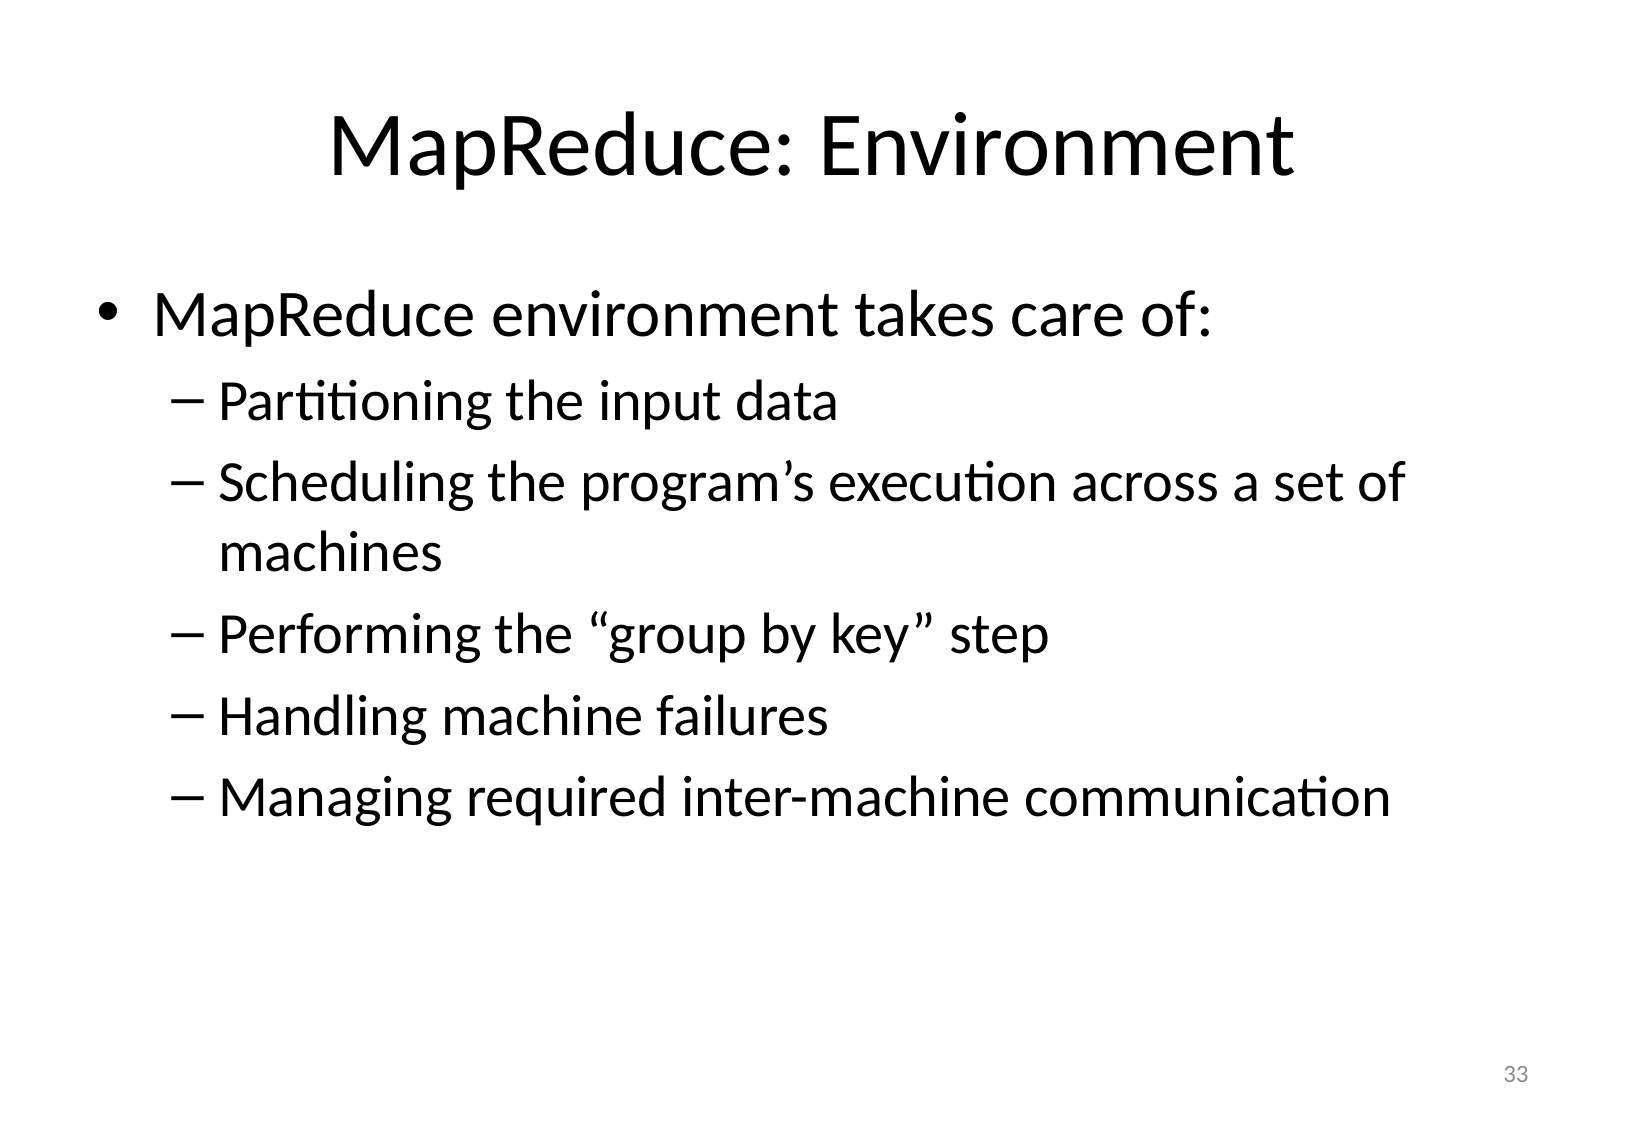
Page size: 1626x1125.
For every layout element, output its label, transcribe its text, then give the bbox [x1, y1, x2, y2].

slide_number 33 [1164, 1042, 1544, 1103]
title MapReduce: Environment [81, 45, 1544, 233]
list MapReduce environment takes care of: Partitioning the input data Scheduling the program’s execution across a set of machines Performing the “group by key” step Handling machine failures Managing required inter-machine communication [81, 262, 1544, 1005]
